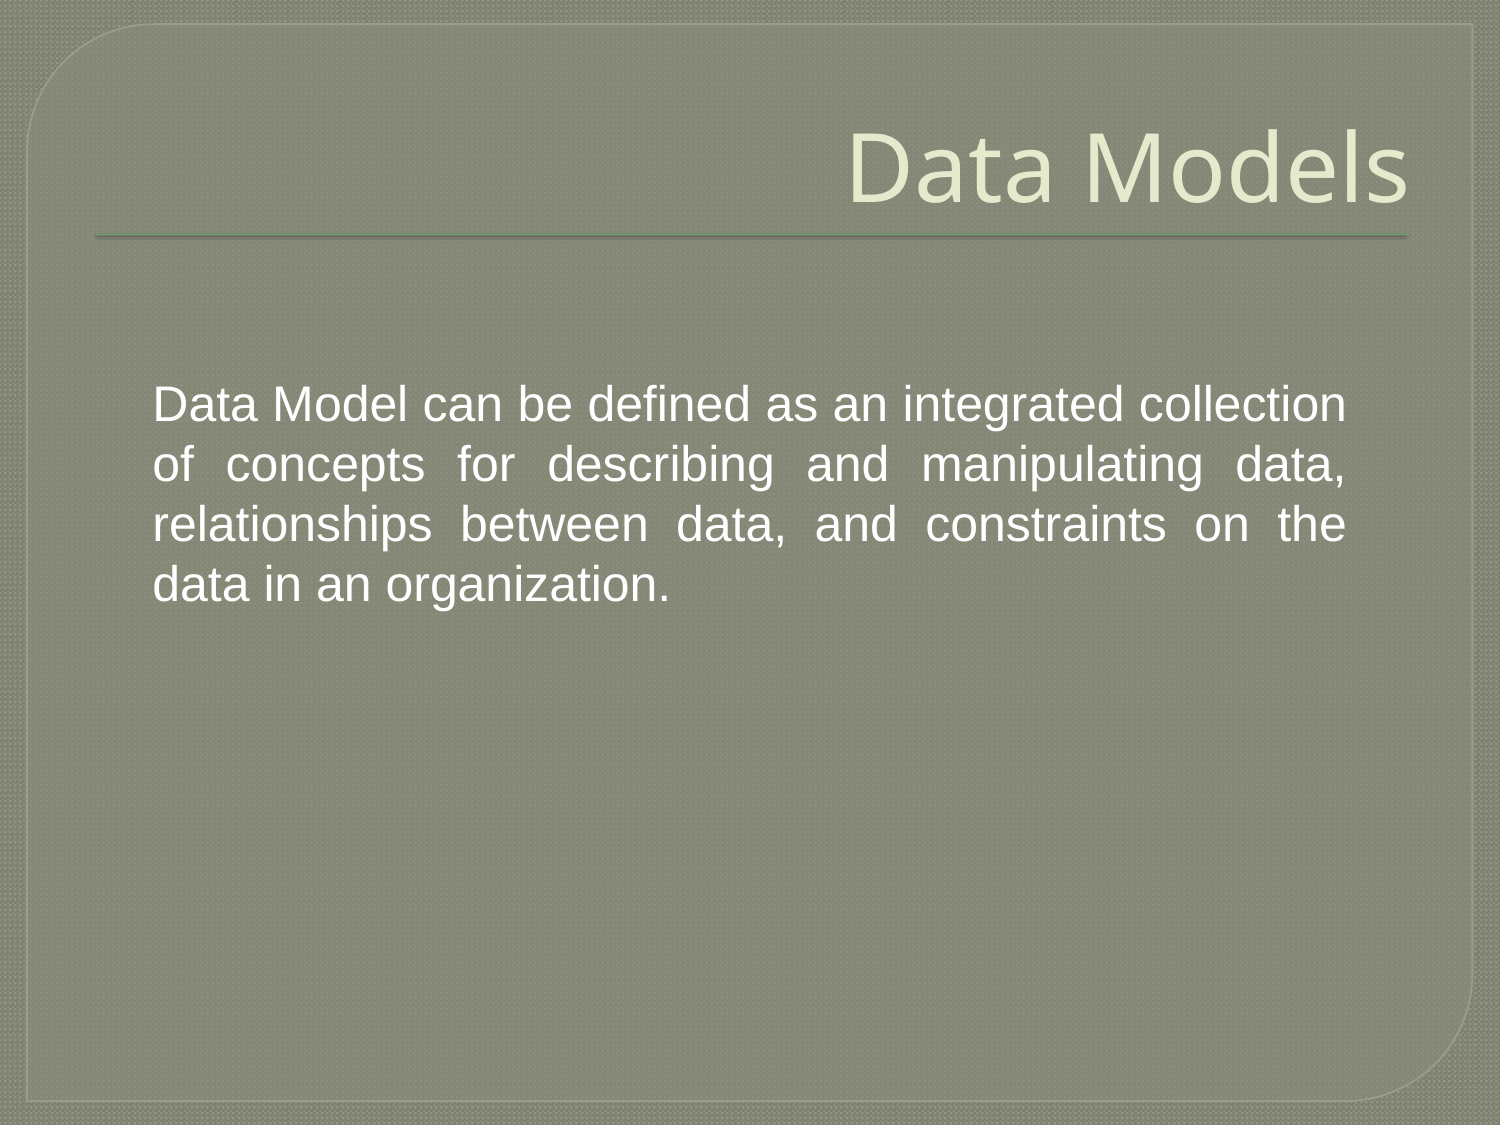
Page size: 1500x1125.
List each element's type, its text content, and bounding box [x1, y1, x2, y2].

text_box Data Model can be defined as an integrated collection of concepts for describing and manipulating data, relationships between data, and constraints on the data in an organization. [137, 363, 1363, 619]
title Data Models [75, 41, 1425, 229]
